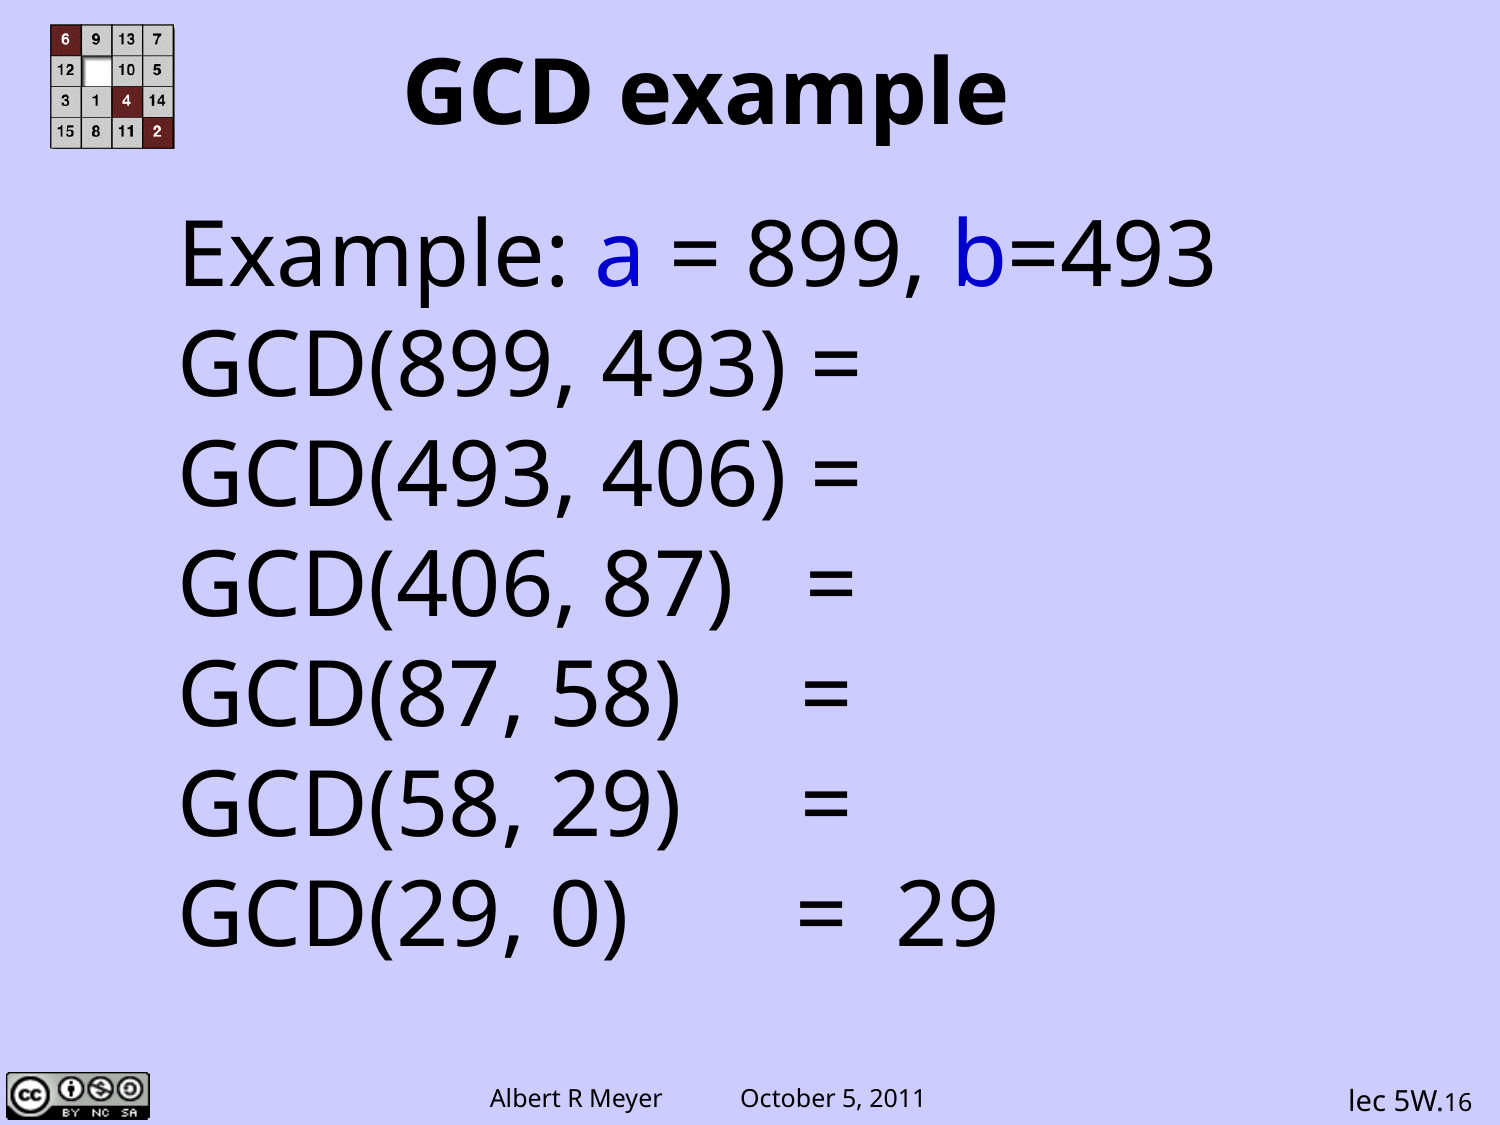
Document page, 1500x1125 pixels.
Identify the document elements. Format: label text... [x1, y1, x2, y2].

title GCD example [387, 24, 1113, 213]
text_box Example: a = 899, b=493 GCD(899, 493) = GCD(493, 406) = GCD(406, 87) = GCD(87, 58) = GCD(58, 29) = GCD(29, 0) = 29 [162, 187, 1350, 972]
picture [50, 24, 175, 149]
slide_number lec 5W.16 [1274, 1074, 1488, 1125]
picture [6, 1072, 150, 1120]
